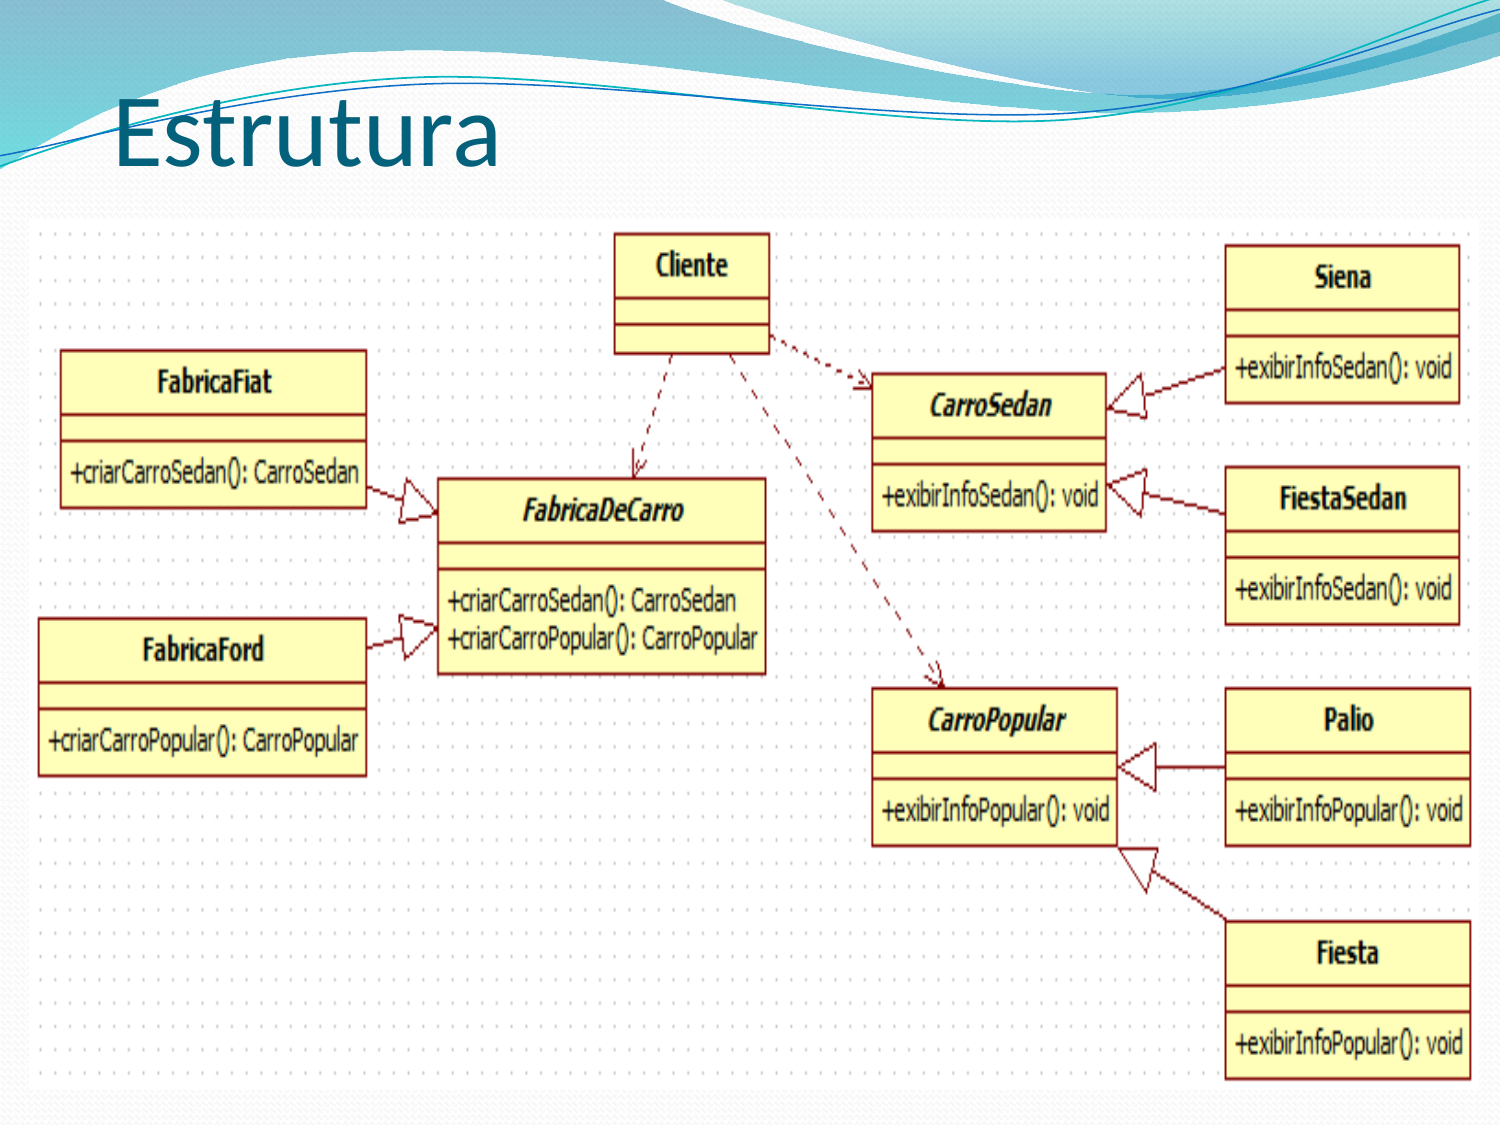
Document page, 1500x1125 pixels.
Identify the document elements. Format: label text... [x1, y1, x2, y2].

title Estrutura [112, 0, 1463, 188]
picture [29, 219, 1479, 1090]
